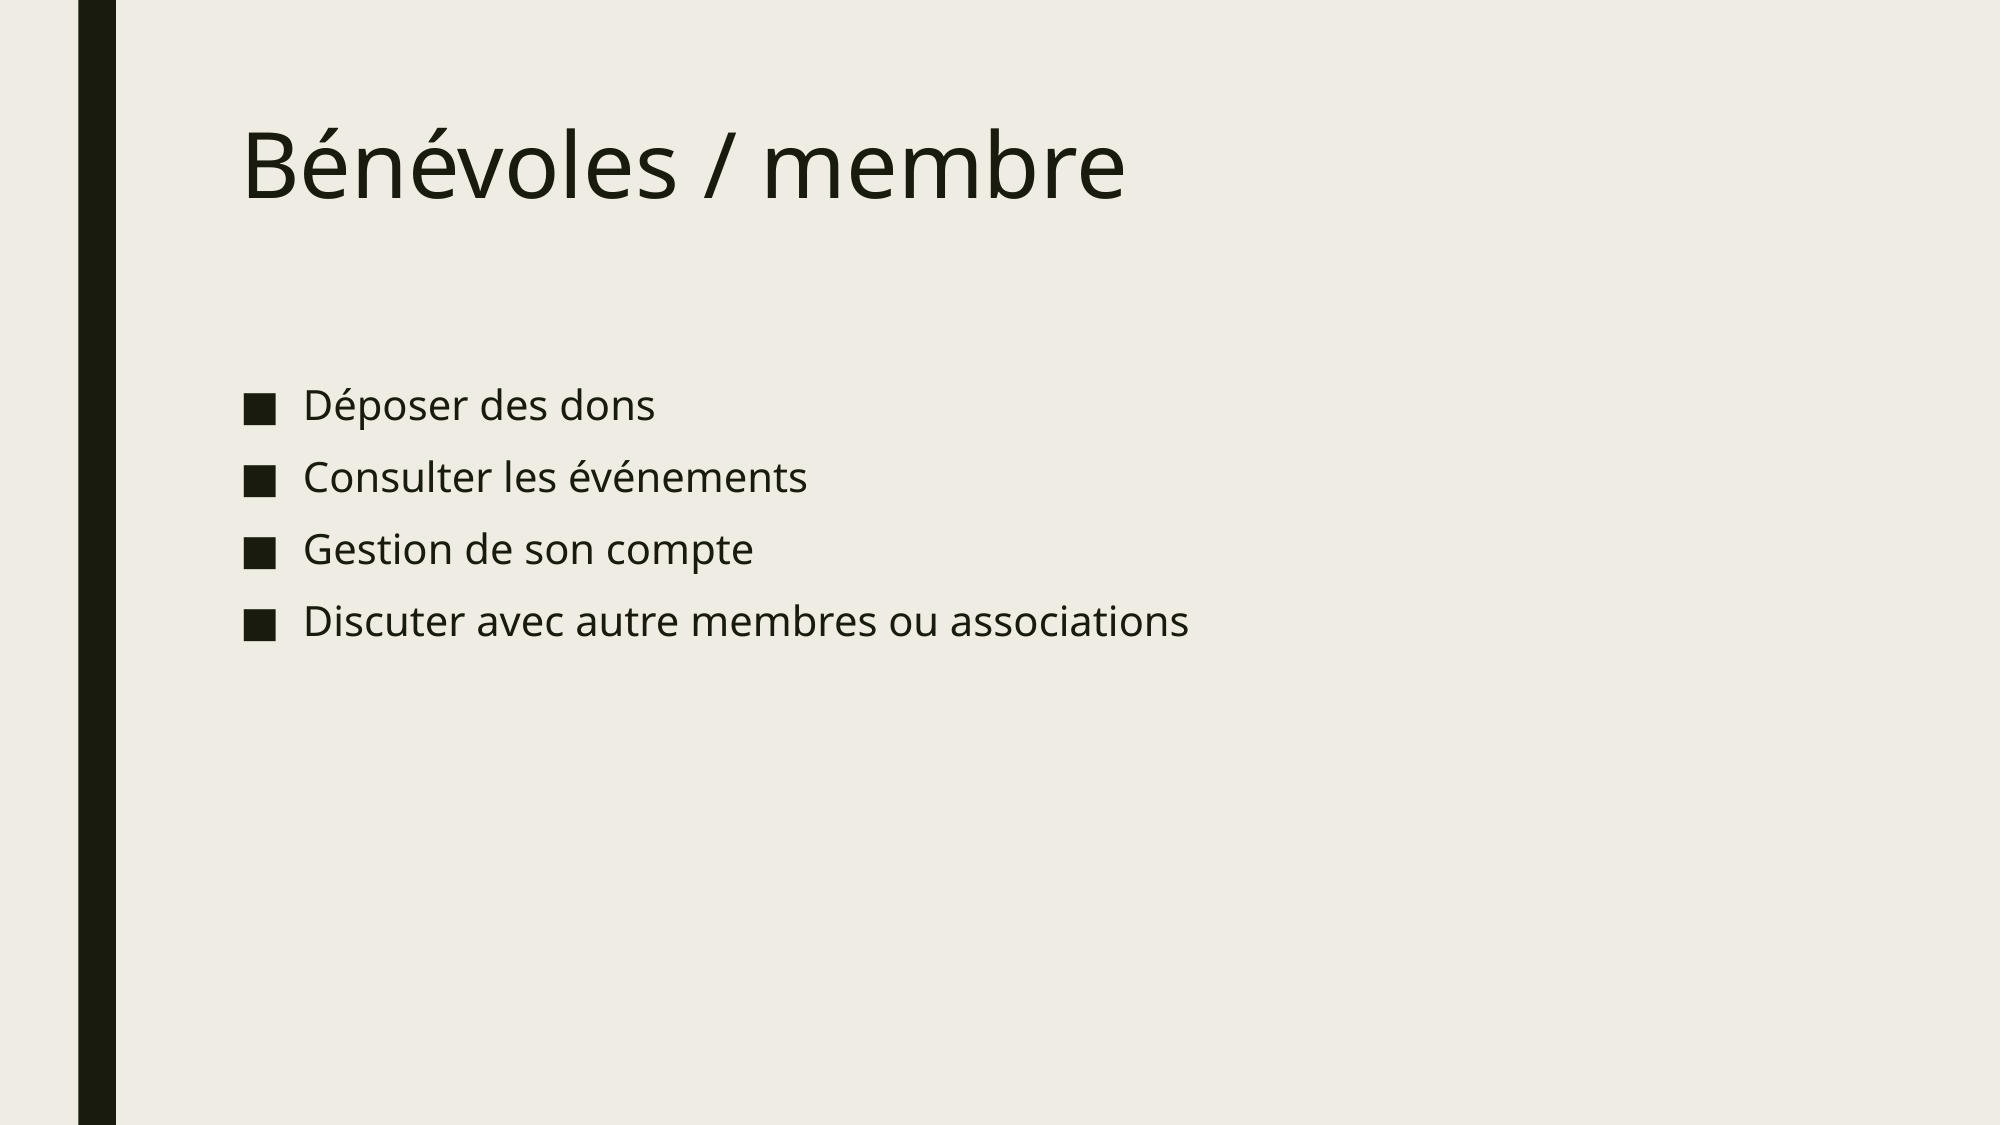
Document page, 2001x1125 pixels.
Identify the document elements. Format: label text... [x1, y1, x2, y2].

list Déposer des dons Consulter les événements Gestion de son compte Discuter avec autre membres ou associations [225, 375, 1800, 963]
title Bénévoles / membre [225, 112, 1800, 357]
